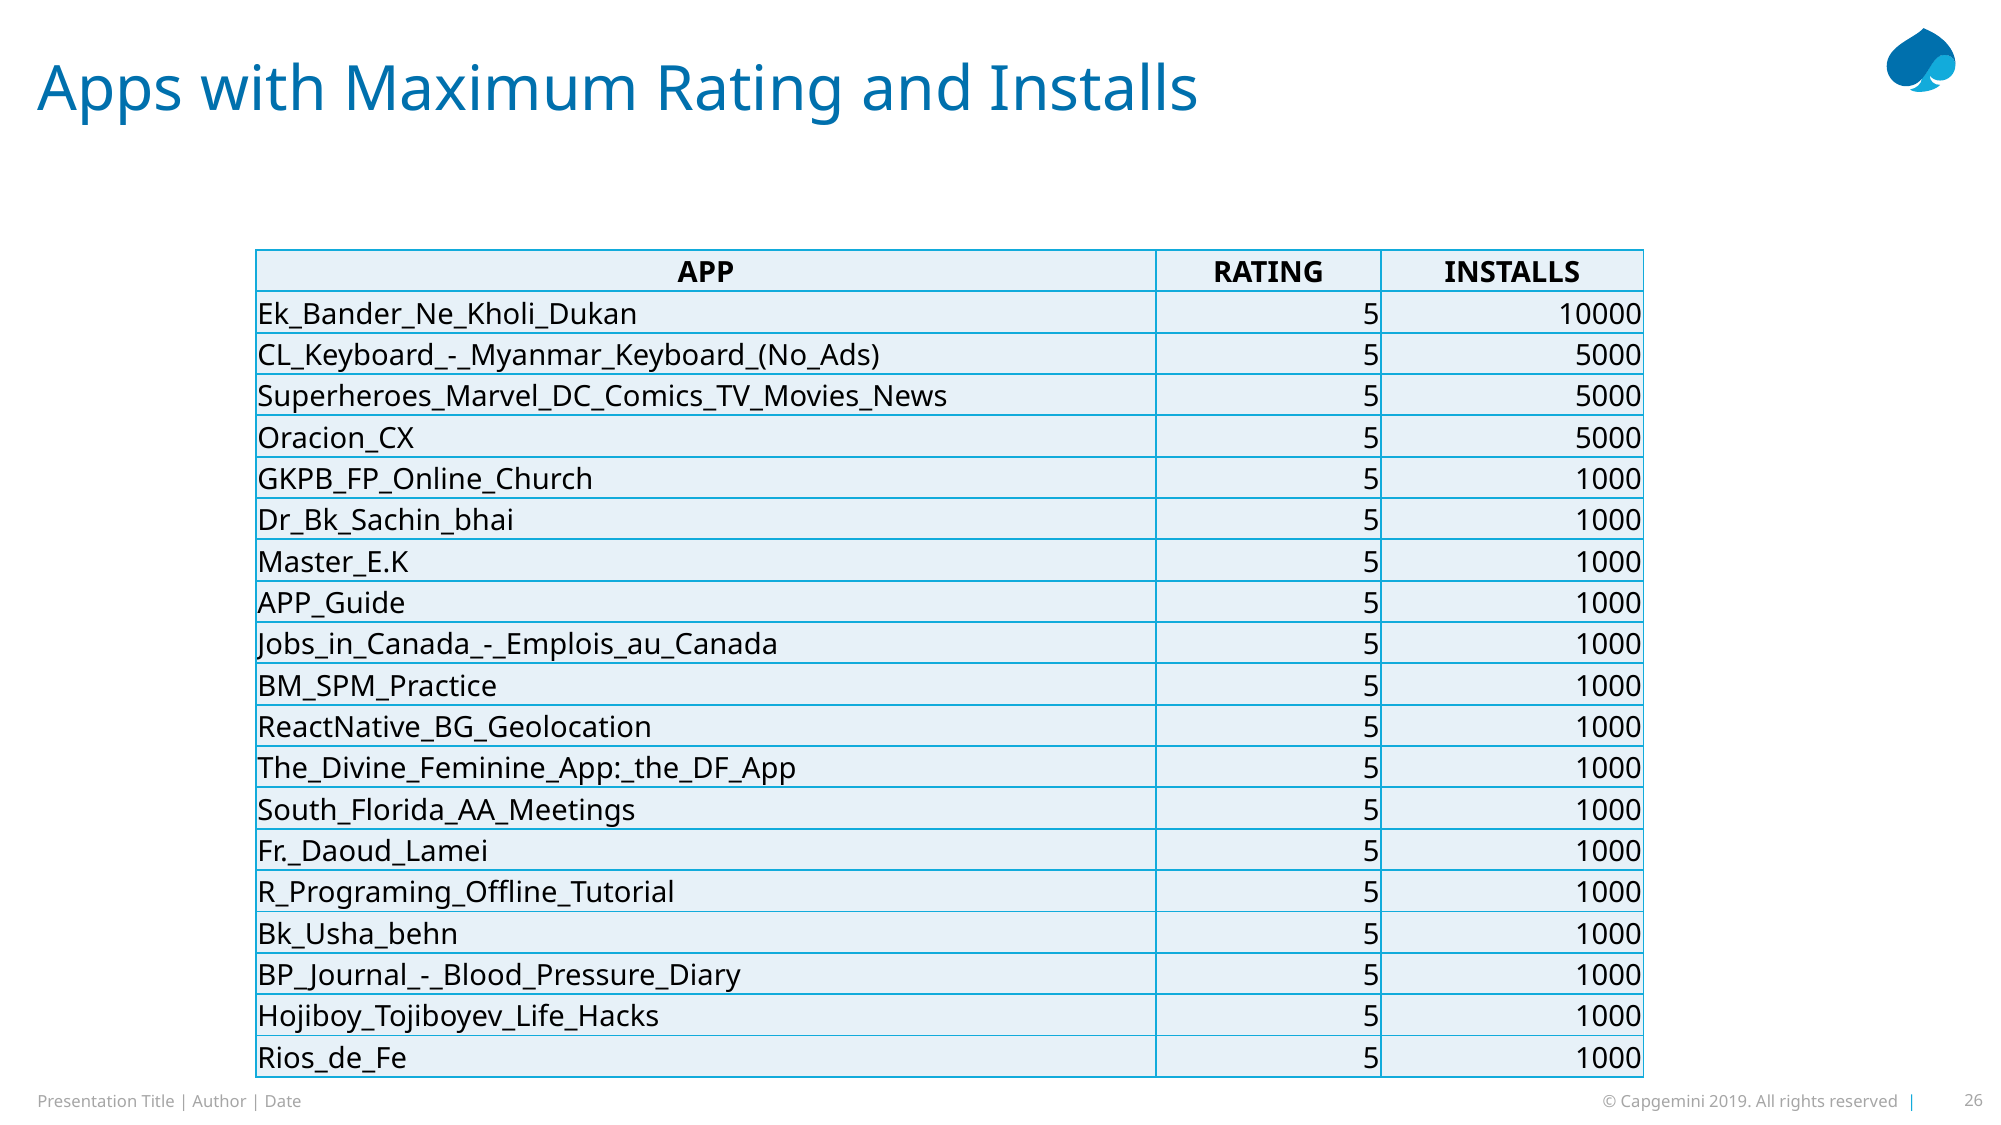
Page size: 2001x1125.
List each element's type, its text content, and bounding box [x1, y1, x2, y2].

title Apps with Maximum Rating and Installs [37, 0, 1863, 182]
table_cell 5 [1157, 540, 1380, 580]
table_cell ReactNative_BG_Geolocation [257, 706, 1155, 745]
table_cell 1000 [1382, 912, 1643, 952]
table_cell Master_E.K [257, 540, 1155, 580]
table_cell 5 [1157, 582, 1380, 621]
table_cell 1000 [1382, 1036, 1643, 1076]
table_cell 5 [1157, 334, 1380, 373]
table_cell 1000 [1382, 499, 1643, 538]
table_cell 1000 [1382, 623, 1643, 662]
table_cell The_Divine_Feminine_App:_the_DF_App [257, 747, 1155, 786]
table_cell 5 [1157, 416, 1380, 456]
table_cell 10000 [1382, 292, 1643, 332]
table_cell 5000 [1382, 334, 1643, 373]
table_cell 1000 [1382, 954, 1643, 993]
table_cell 1000 [1382, 830, 1643, 869]
table_cell 1000 [1382, 788, 1643, 828]
table_cell 1000 [1382, 706, 1643, 745]
table_cell APP_Guide [257, 582, 1155, 621]
table_cell 5 [1157, 458, 1380, 497]
table_cell 5 [1157, 499, 1380, 538]
table_cell 5000 [1382, 375, 1643, 414]
table_cell 5 [1157, 706, 1380, 745]
table_header APP [257, 251, 1155, 290]
table_cell 5 [1157, 664, 1380, 704]
table_cell 1000 [1382, 540, 1643, 580]
table_cell Rios_de_Fe [257, 1036, 1155, 1076]
table_cell Fr._Daoud_Lamei [257, 830, 1155, 869]
table_cell Hojiboy_Tojiboyev_Life_Hacks [257, 995, 1155, 1035]
table_cell Superheroes_Marvel_DC_Comics_TV_Movies_News [257, 375, 1155, 414]
table_cell South_Florida_AA_Meetings [257, 788, 1155, 828]
table_cell GKPB_FP_Online_Church [257, 458, 1155, 497]
table_cell 1000 [1382, 747, 1643, 786]
table_cell Bk_Usha_behn [257, 912, 1155, 952]
table_cell 1000 [1382, 995, 1643, 1035]
table_cell 5 [1157, 623, 1380, 662]
table_cell 5 [1157, 375, 1380, 414]
table_cell BP_Journal_-_Blood_Pressure_Diary [257, 954, 1155, 993]
table_cell Ek_Bander_Ne_Kholi_Dukan [257, 292, 1155, 332]
table_cell 5 [1157, 830, 1380, 869]
table_cell 5 [1157, 995, 1380, 1035]
table_cell 1000 [1382, 582, 1643, 621]
table_cell 5 [1157, 747, 1380, 786]
table_cell 5 [1157, 1036, 1380, 1076]
table_cell CL_Keyboard_-_Myanmar_Keyboard_(No_Ads) [257, 334, 1155, 373]
table_cell 5 [1157, 788, 1380, 828]
table_cell Oracion_CX [257, 416, 1155, 456]
table_cell 1000 [1382, 871, 1643, 911]
table_cell 5 [1157, 912, 1380, 952]
table_cell BM_SPM_Practice [257, 664, 1155, 704]
table_cell 5 [1157, 871, 1380, 911]
table_cell 5 [1157, 292, 1380, 332]
table_cell 5 [1157, 954, 1380, 993]
table_cell 5000 [1382, 416, 1643, 456]
table_cell R_Programing_Offline_Tutorial [257, 871, 1155, 911]
table_cell 1000 [1382, 458, 1643, 497]
table_cell Dr_Bk_Sachin_bhai [257, 499, 1155, 538]
table_header INSTALLS [1382, 251, 1643, 290]
table_header RATING [1157, 251, 1380, 290]
table_cell Jobs_in_Canada_-_Emplois_au_Canada [257, 623, 1155, 662]
table_cell 1000 [1382, 664, 1643, 704]
